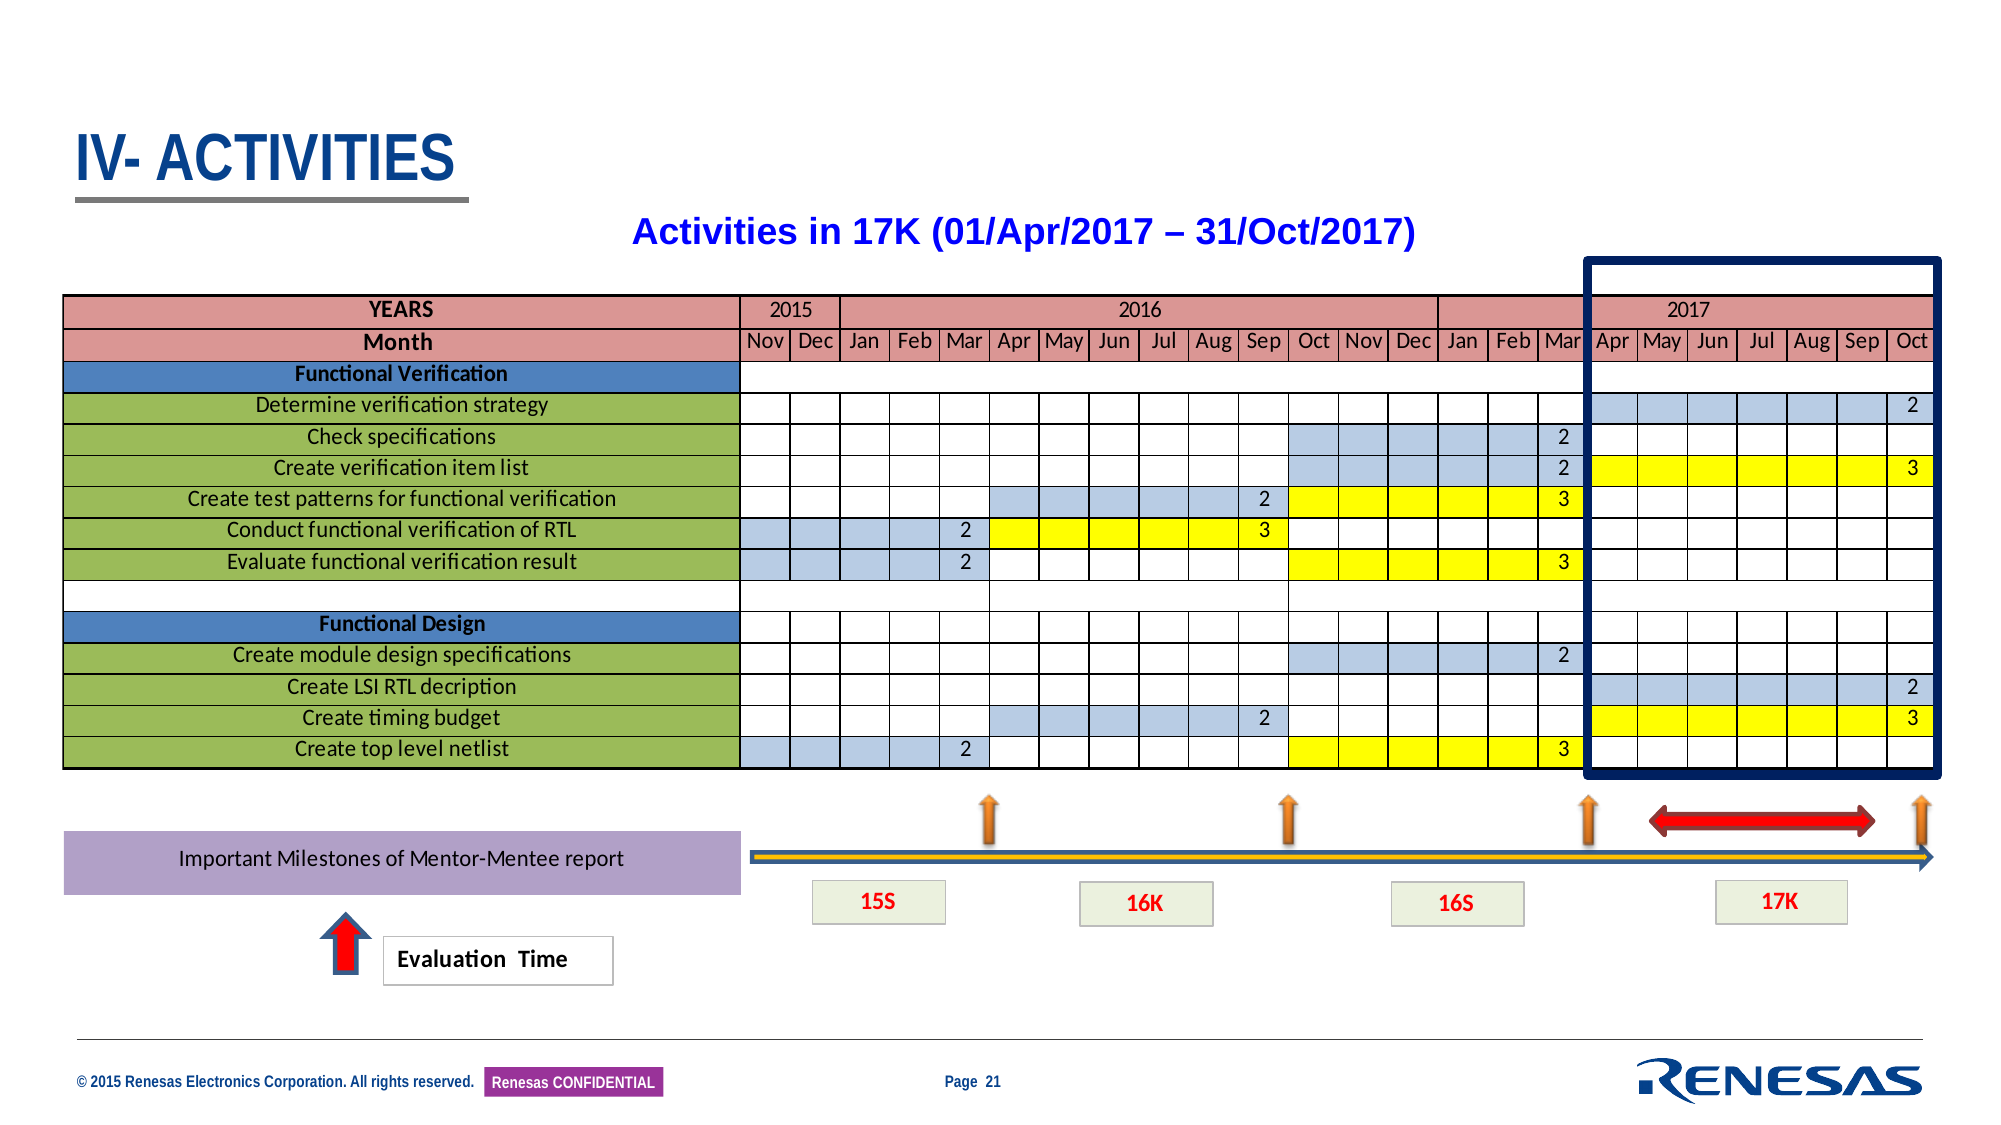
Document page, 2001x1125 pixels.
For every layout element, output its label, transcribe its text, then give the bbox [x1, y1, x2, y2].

title IV- ACTIVITIES [75, 122, 1552, 196]
picture [1637, 1058, 1922, 1104]
slide_number Page 21 [944, 1070, 1056, 1091]
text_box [62, 262, 1938, 990]
text_box Activities in 17K (01/Apr/2017 – 31/Oct/2017) [616, 199, 1432, 258]
